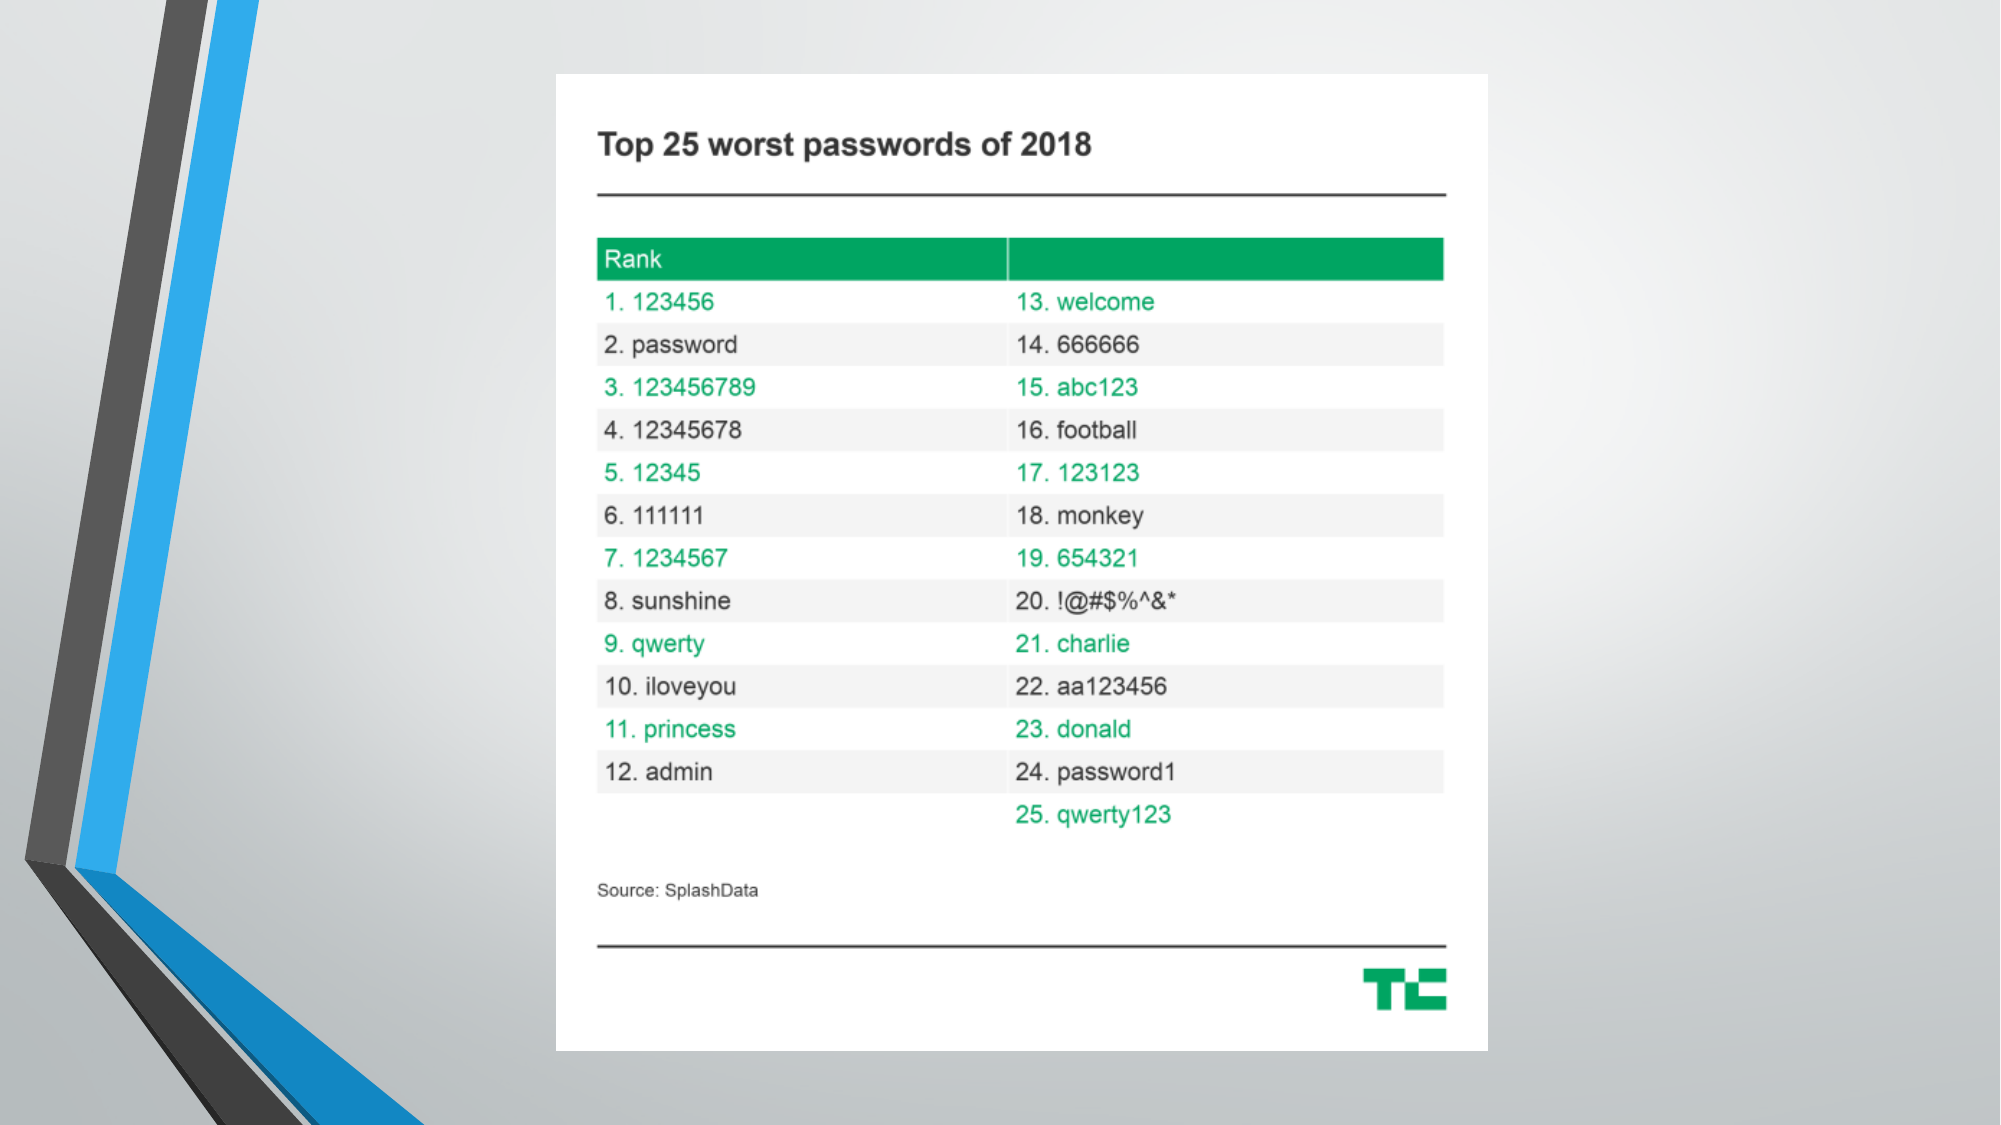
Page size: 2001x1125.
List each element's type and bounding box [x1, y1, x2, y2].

list [556, 73, 1488, 1051]
